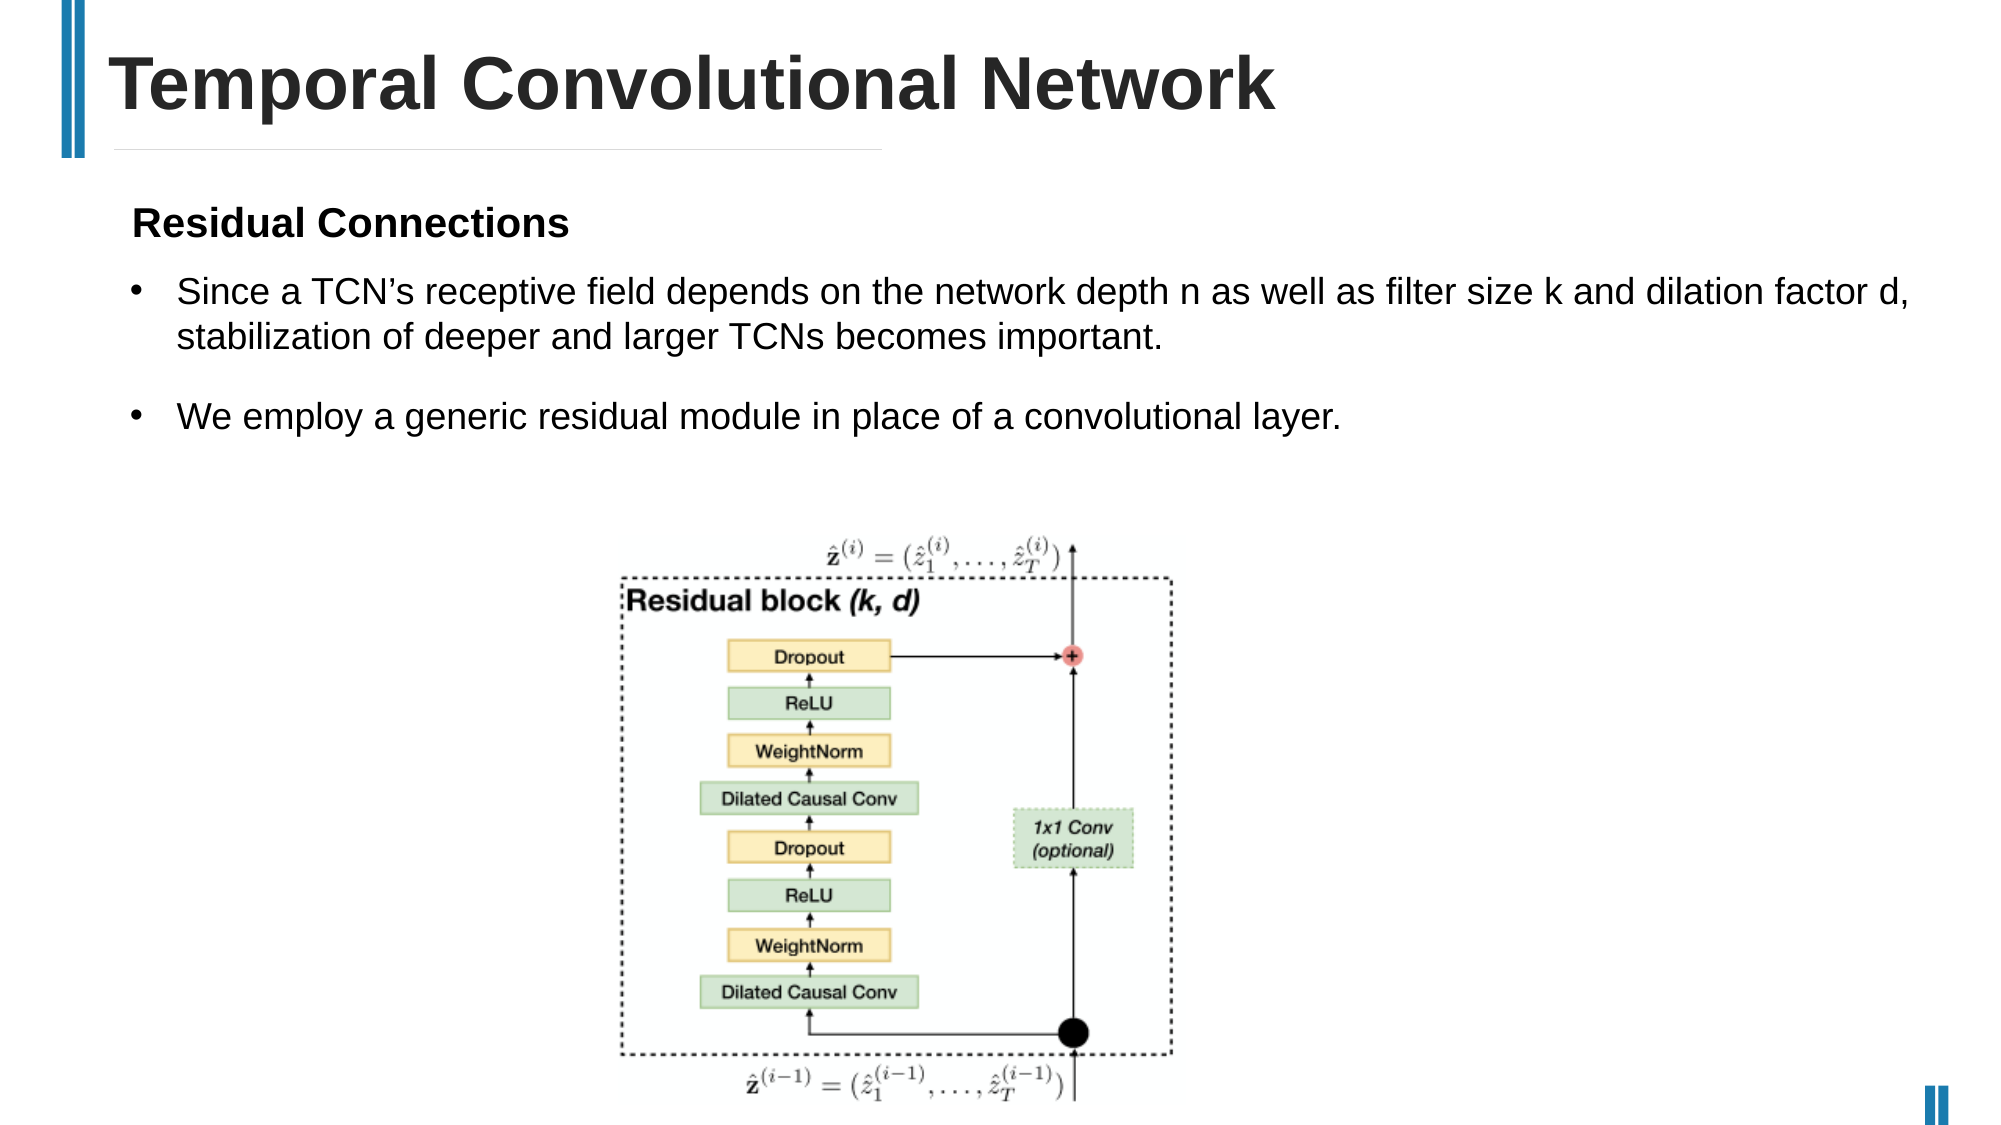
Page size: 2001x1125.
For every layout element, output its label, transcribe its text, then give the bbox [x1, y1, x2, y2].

picture [592, 531, 1206, 1114]
text_box Since a TCN’s receptive field depends on the network depth n as well as filter size k and dilation factor d, stabilization of deeper and larger TCNs becomes important. [115, 259, 1963, 365]
text_box We employ a generic residual module in place of a convolutional layer. [115, 384, 2000, 445]
text_box Residual Connections [117, 188, 586, 254]
text_box Temporal Convolutional Network [93, 26, 1704, 132]
